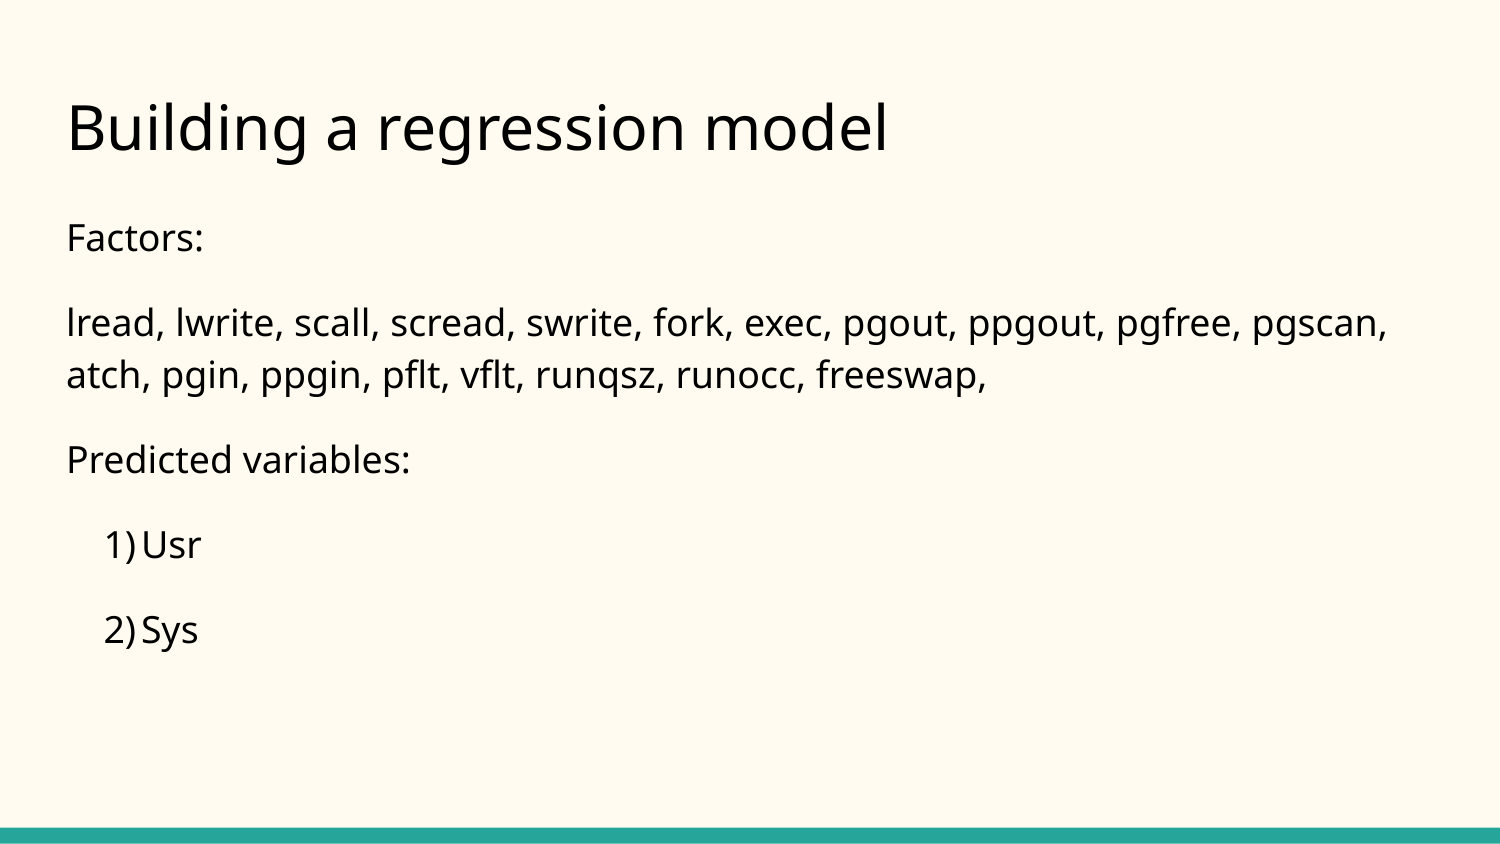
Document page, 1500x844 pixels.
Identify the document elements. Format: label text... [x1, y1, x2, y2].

list Factors: lread, lwrite, scall, scread, swrite, fork, exec, pgout, ppgout, pgfree, pgscan, atch, pgin, ppgin, pflt, vflt, runqsz, runocc, freeswap, Predicted variables: Usr Sys [51, 192, 1449, 750]
title Building a regression model [51, 72, 1449, 174]
